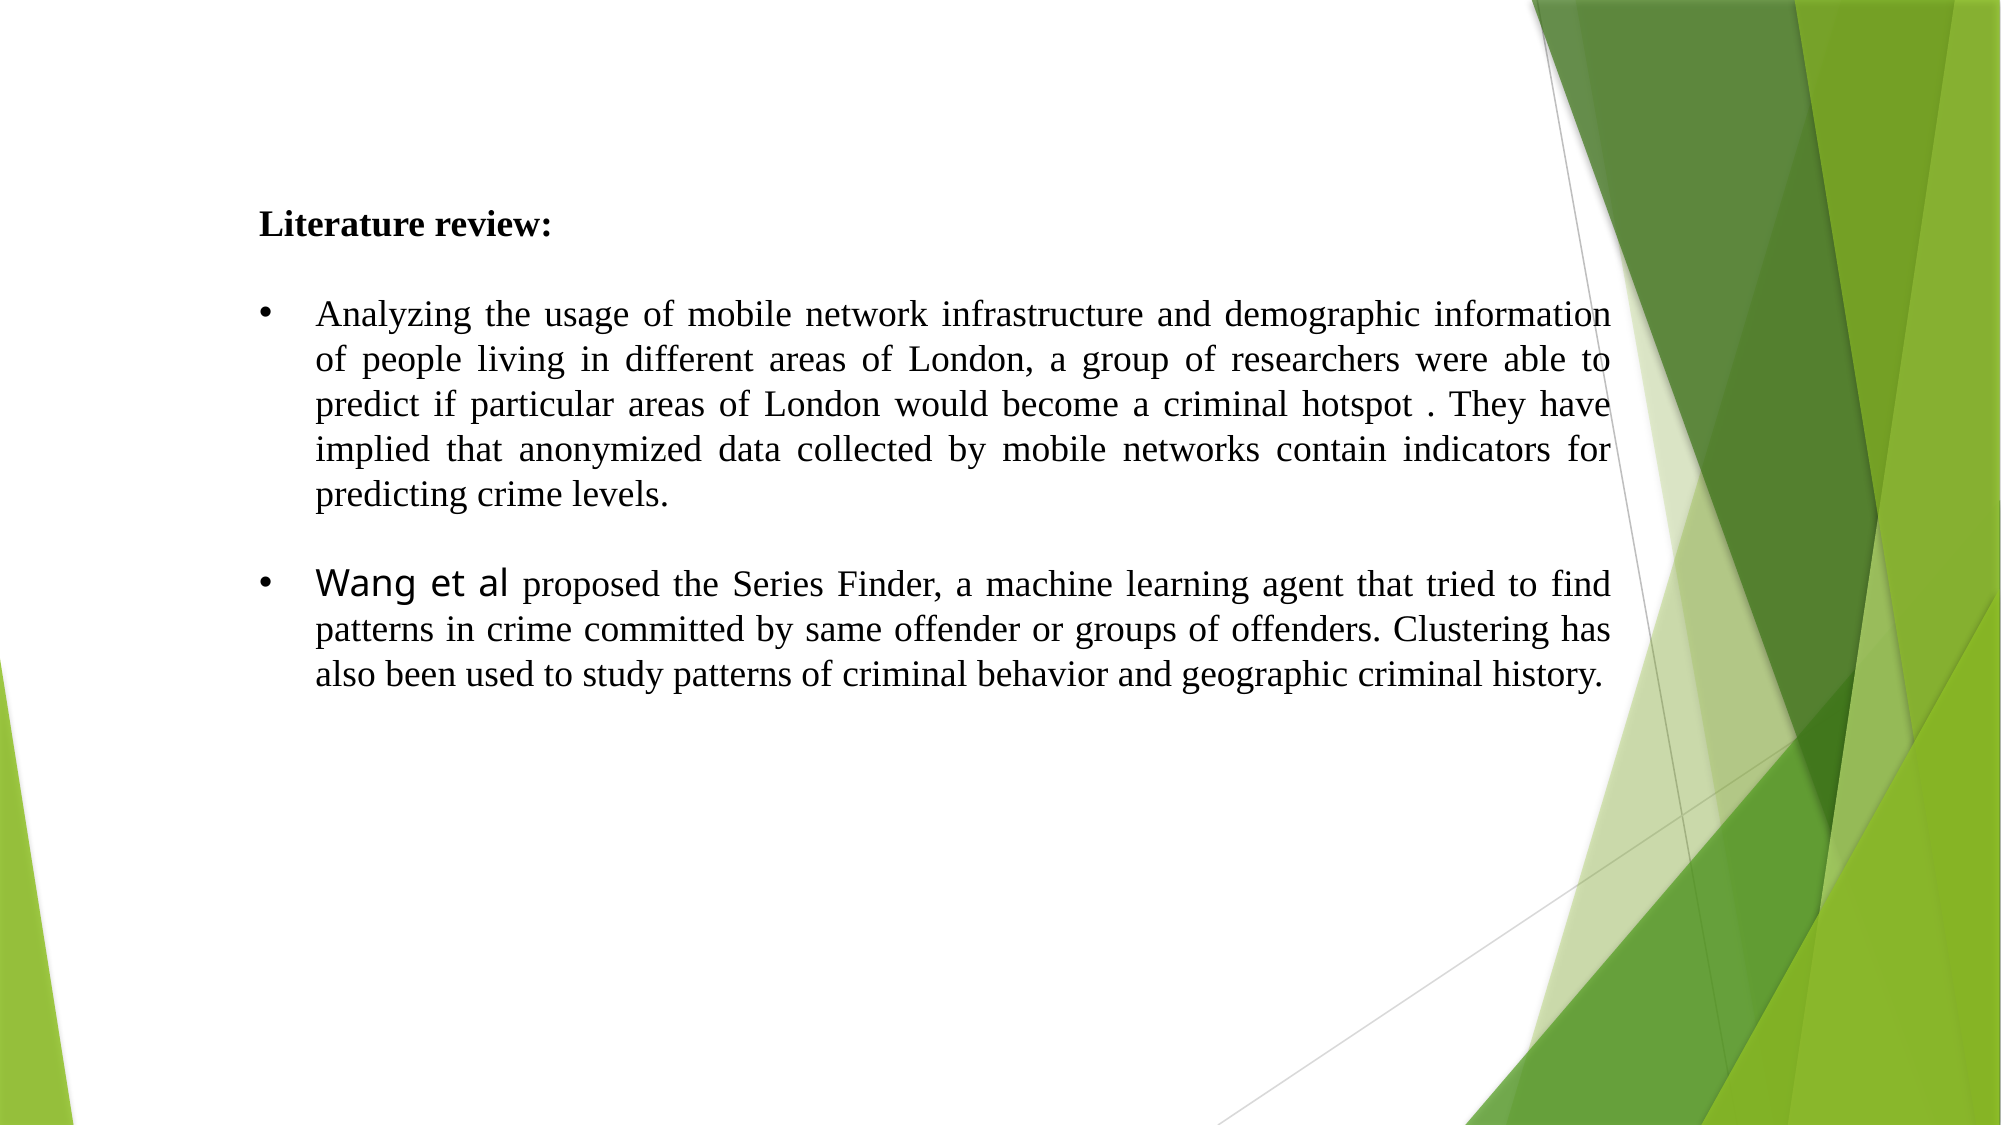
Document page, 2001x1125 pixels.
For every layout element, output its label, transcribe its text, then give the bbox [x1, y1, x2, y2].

text_box Literature review: Analyzing the usage of mobile network infrastructure and demographic information of people living in different areas of London, a group of researchers were able to predict if particular areas of London would become a criminal hotspot . They have implied that anonymized data collected by mobile networks contain indicators for predicting crime levels. Wang et al proposed the Series Finder, a machine learning agent that tried to find patterns in crime committed by same offender or groups of offenders. Clustering has also been used to study patterns of criminal behavior and geographic criminal history. [244, 191, 1628, 882]
